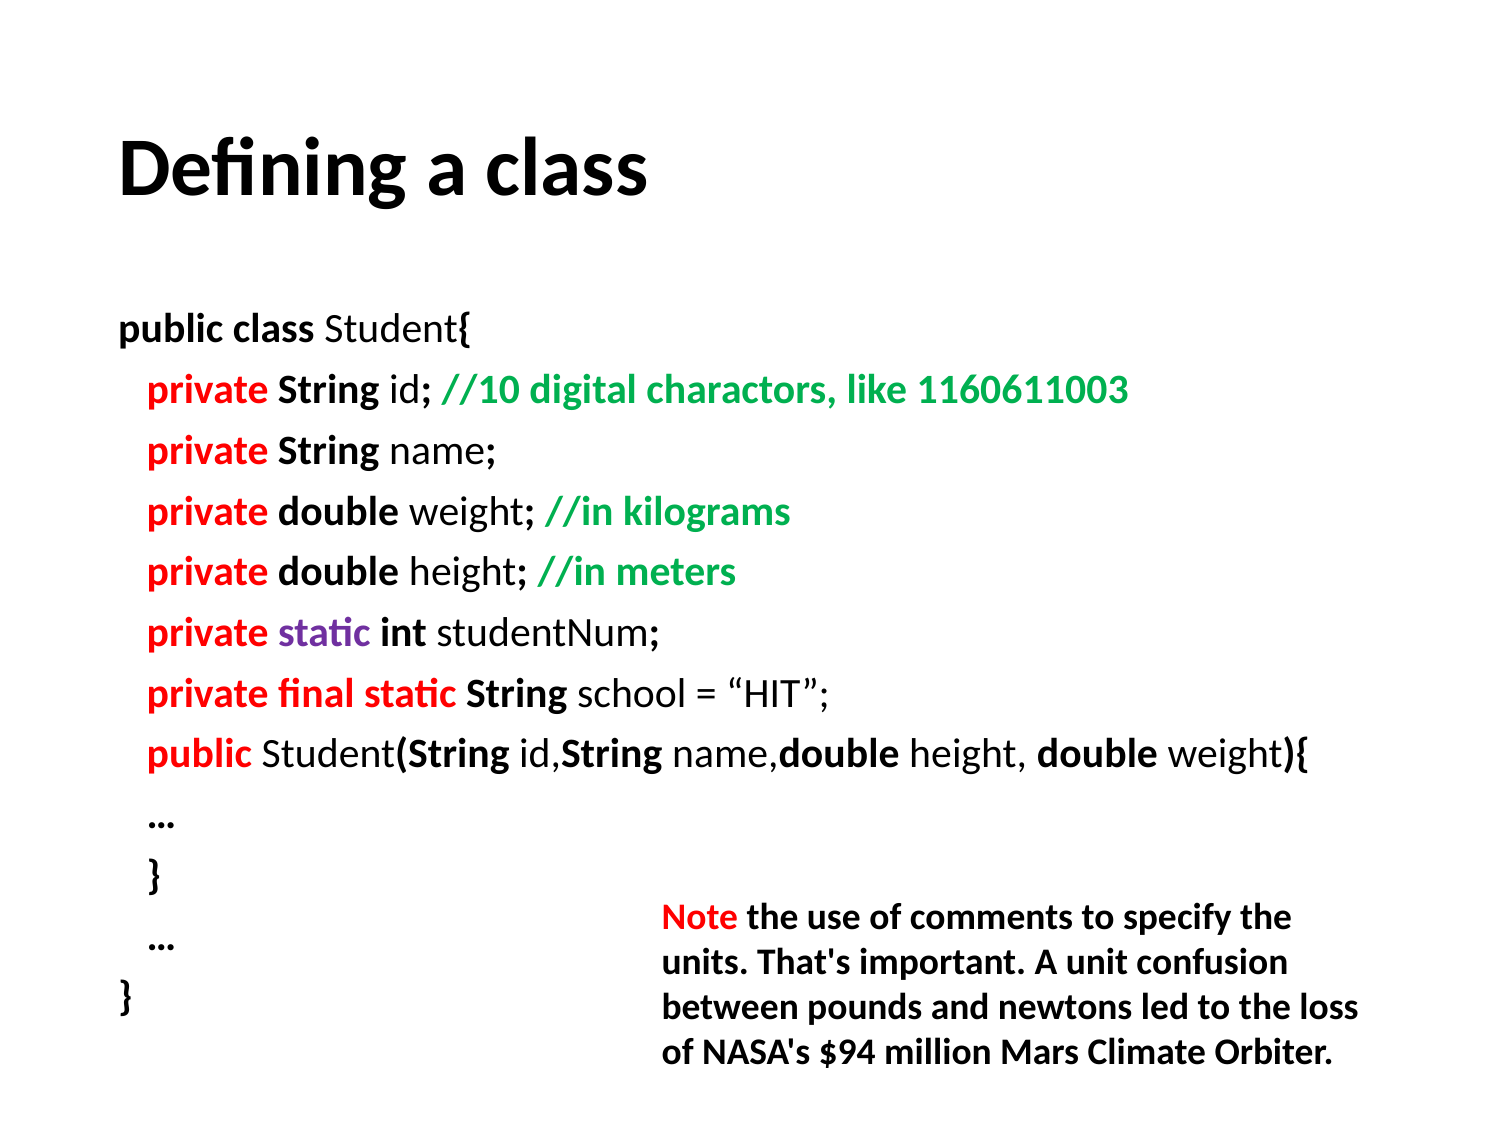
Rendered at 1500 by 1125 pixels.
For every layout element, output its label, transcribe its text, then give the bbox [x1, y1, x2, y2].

title Defining a class [103, 59, 1397, 278]
list public class Student{ private String id; //10 digital charactors, like 1160611003 private String name; private double weight; //in kilograms private double height; //in meters private static int studentNum; private final static String school = “HIT”; public Student(String id,String name,double height, double weight){ … } … } [103, 299, 1419, 1082]
text_box Note the use of comments to specify the units. That's important. A unit confusion between pounds and newtons led to the loss of NASA's $94 million Mars Climate Orbiter. [646, 884, 1397, 1080]
